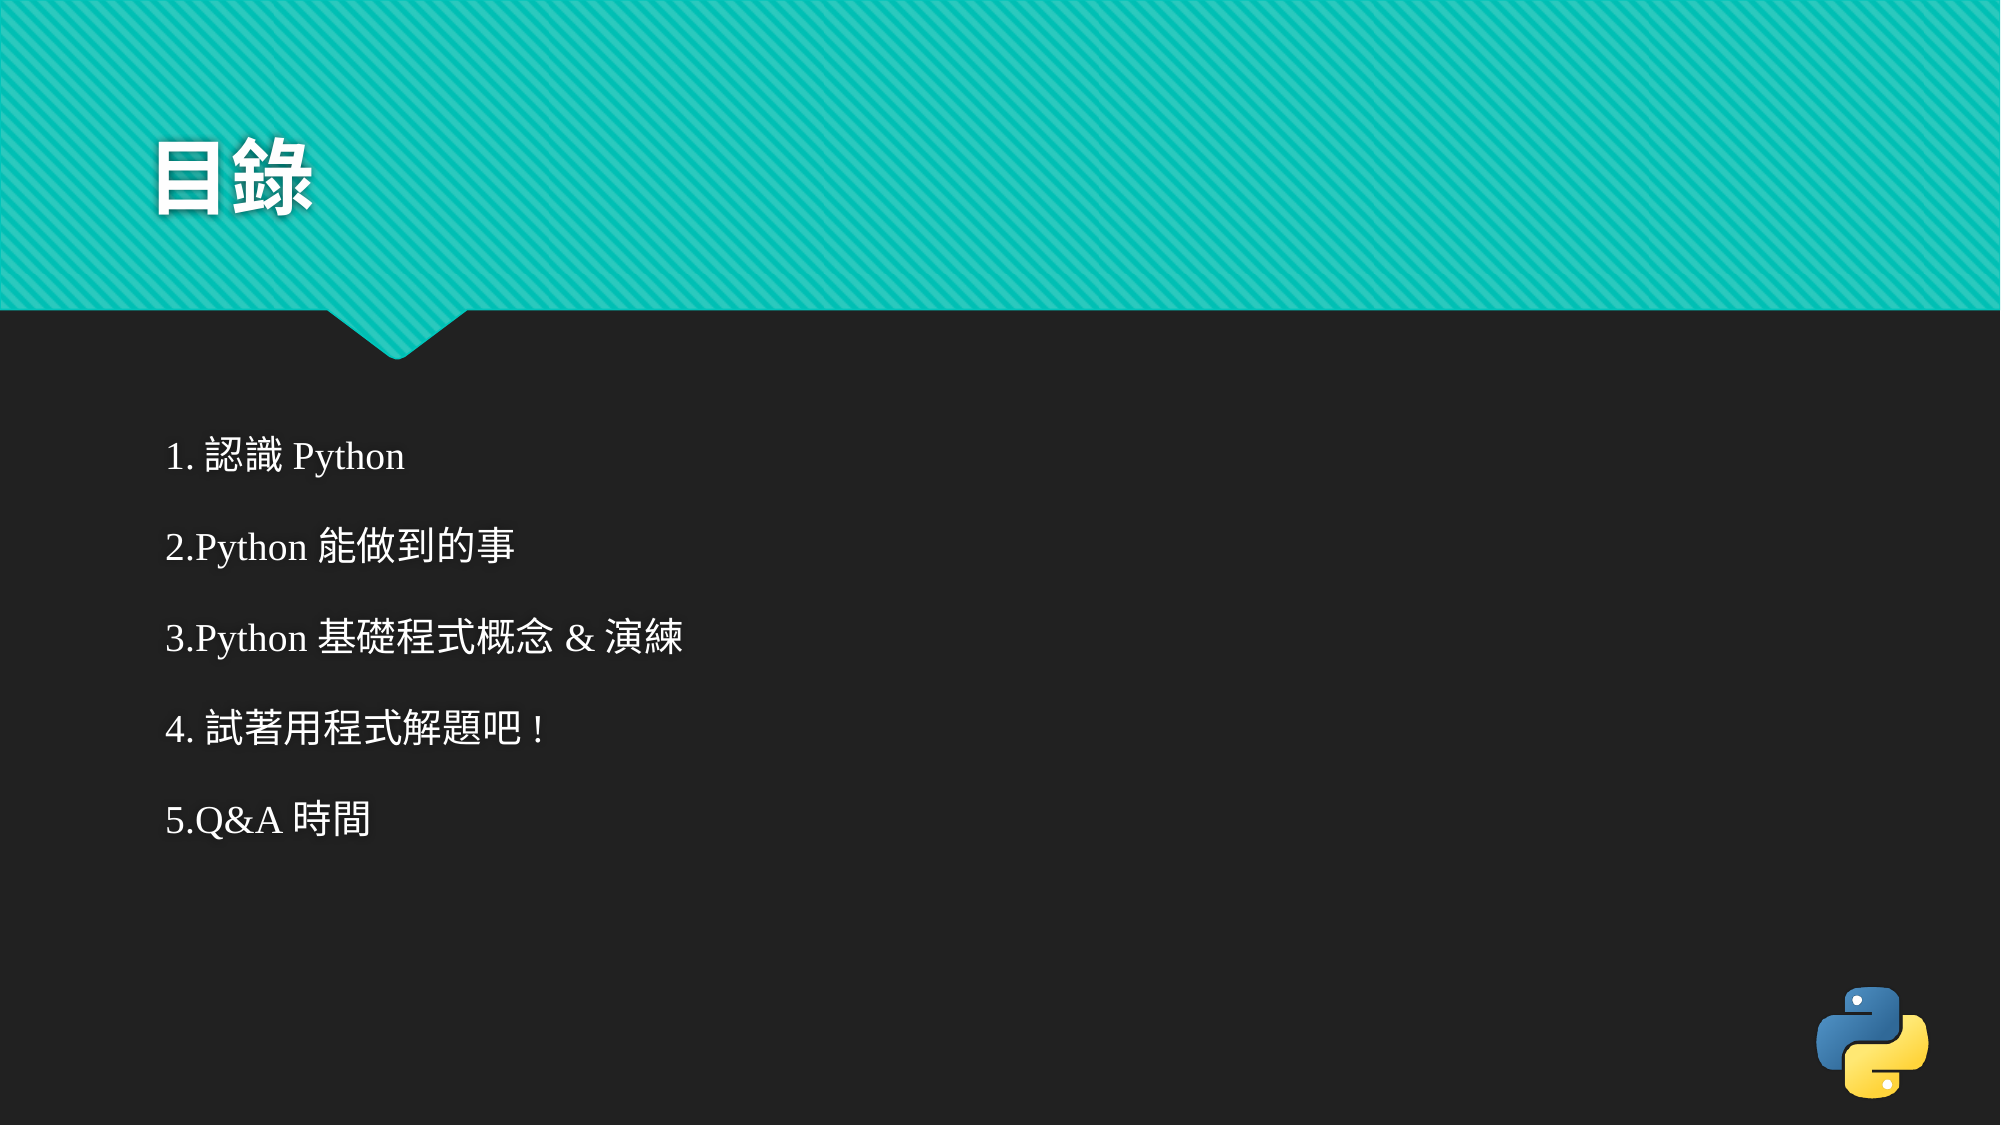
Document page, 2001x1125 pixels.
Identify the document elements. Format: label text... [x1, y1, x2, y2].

title 目錄 [132, 73, 1868, 233]
picture [1790, 961, 1954, 1124]
list 1.認識Python 2.Python能做到的事 3.Python基礎程式概念&演練 4.試著用程式解題吧! 5.Q&A時間 [150, 397, 1882, 851]
